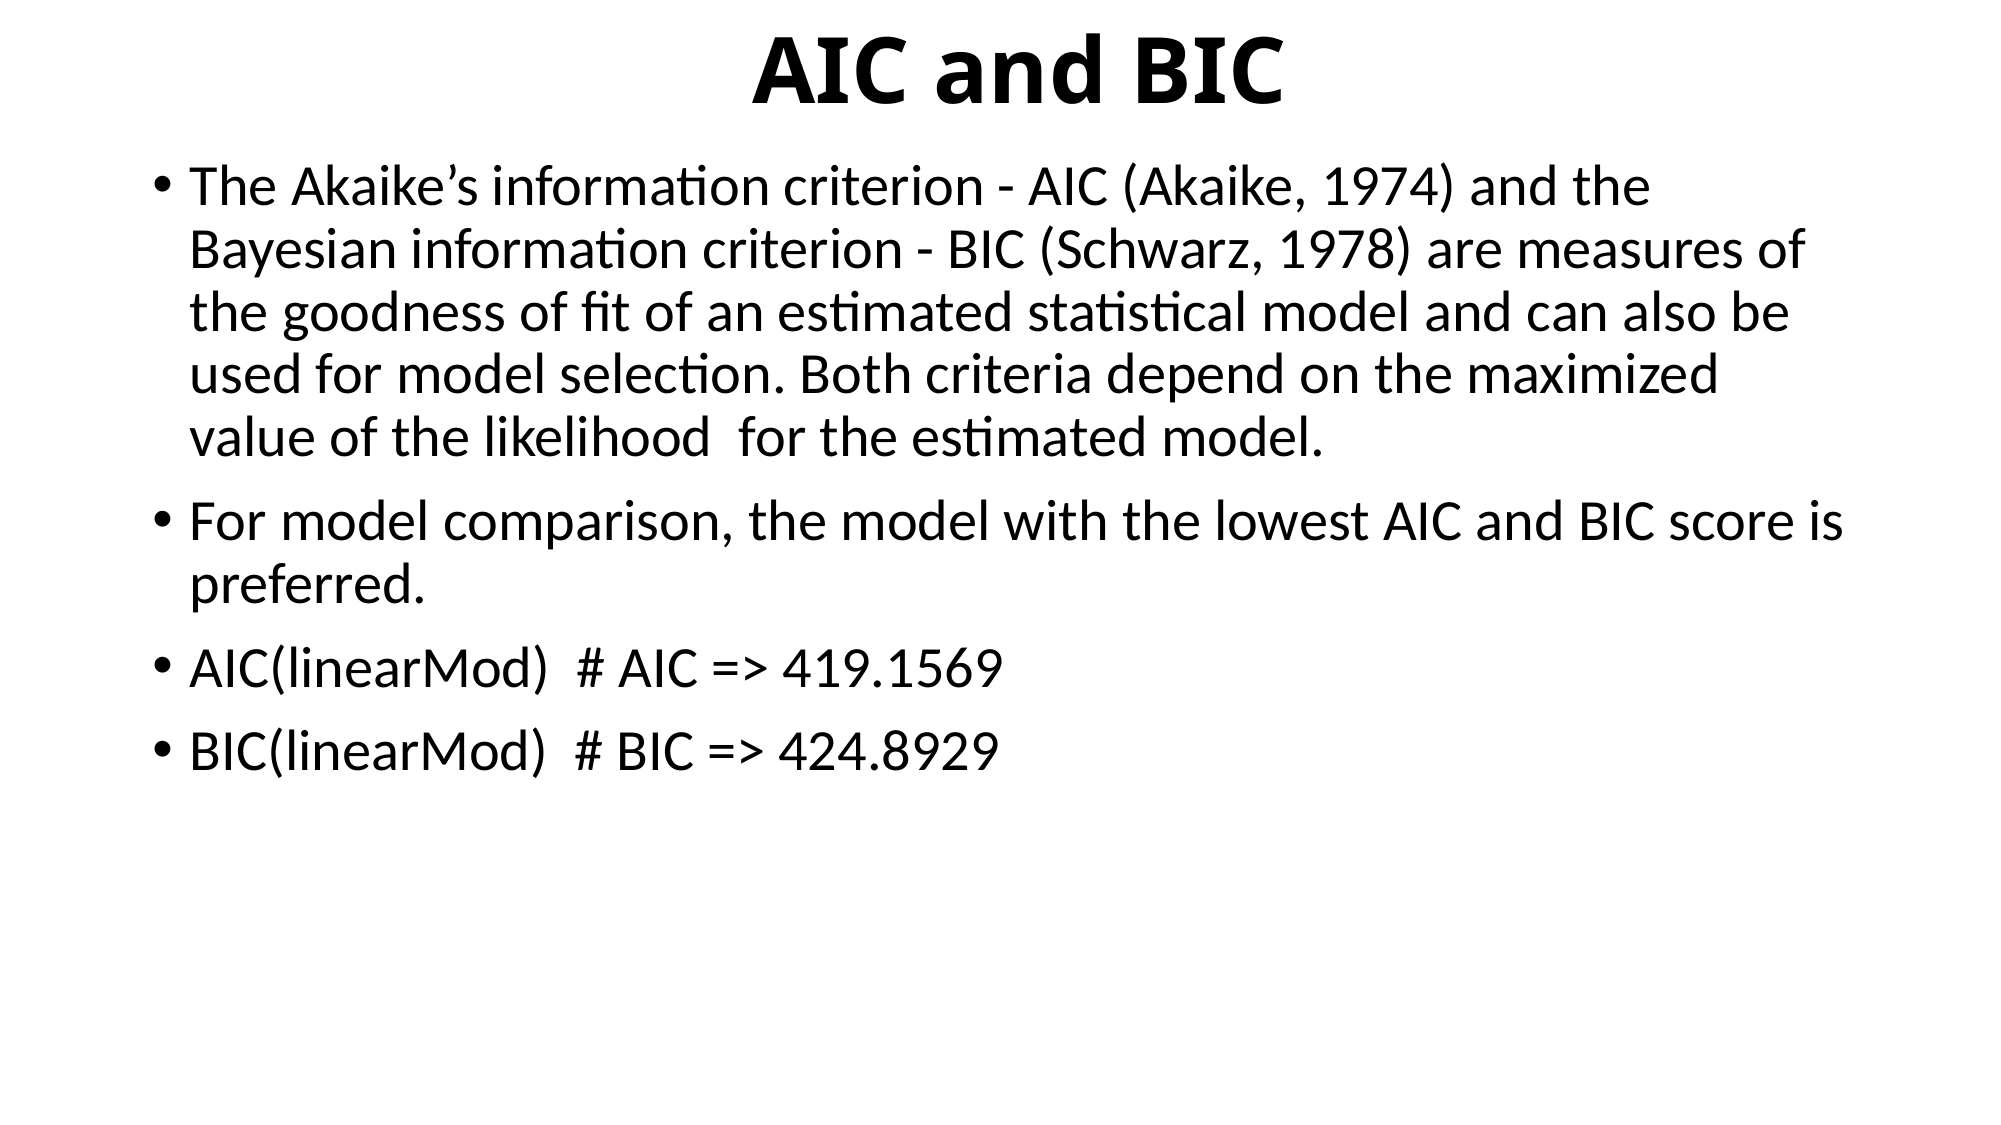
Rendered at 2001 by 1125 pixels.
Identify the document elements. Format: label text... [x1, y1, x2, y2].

title AIC and BIC [137, 0, 1863, 147]
list The Akaike’s information criterion - AIC (Akaike, 1974) and the Bayesian information criterion - BIC (Schwarz, 1978) are measures of the goodness of fit of an estimated statistical model and can also be used for model selection. Both criteria depend on the maximized value of the likelihood for the estimated model. For model comparison, the model with the lowest AIC and BIC score is preferred. AIC(linearMod) # AIC => 419.1569 BIC(linearMod) # BIC => 424.8929 [137, 147, 1863, 1125]
